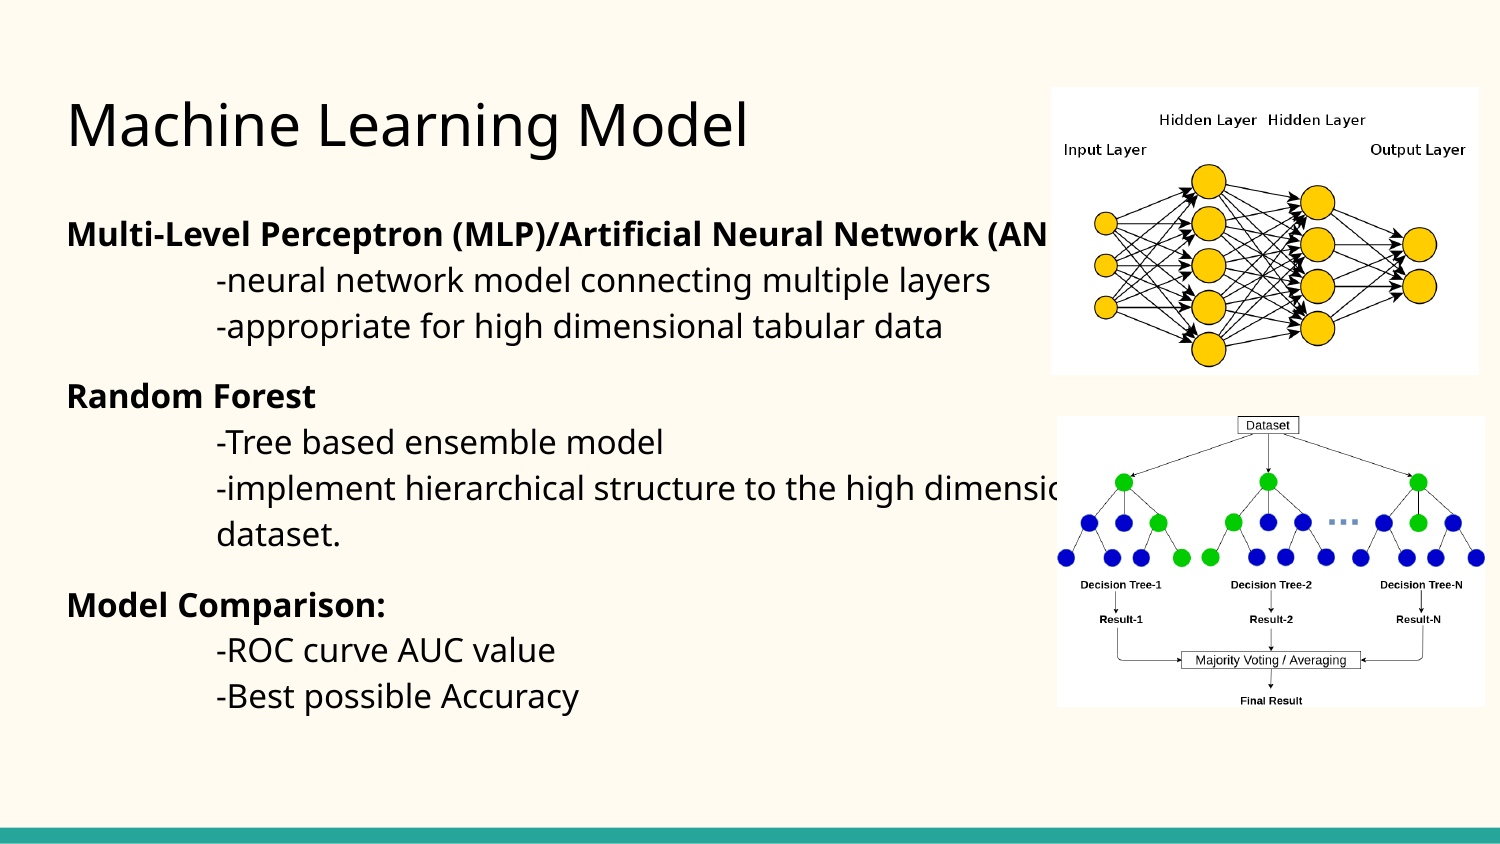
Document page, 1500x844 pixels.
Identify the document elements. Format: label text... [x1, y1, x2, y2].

title Machine Learning Model [51, 72, 1449, 174]
picture [1057, 416, 1486, 707]
picture [1051, 87, 1480, 375]
list Multi-Level Perceptron (MLP)/Artificial Neural Network (ANN) -neural network model connecting multiple layers -appropriate for high dimensional tabular data Random Forest -Tree based ensemble model -implement hierarchical structure to the high dimensional dataset. Model Comparison: -ROC curve AUC value -Best possible Accuracy [51, 192, 1449, 750]
